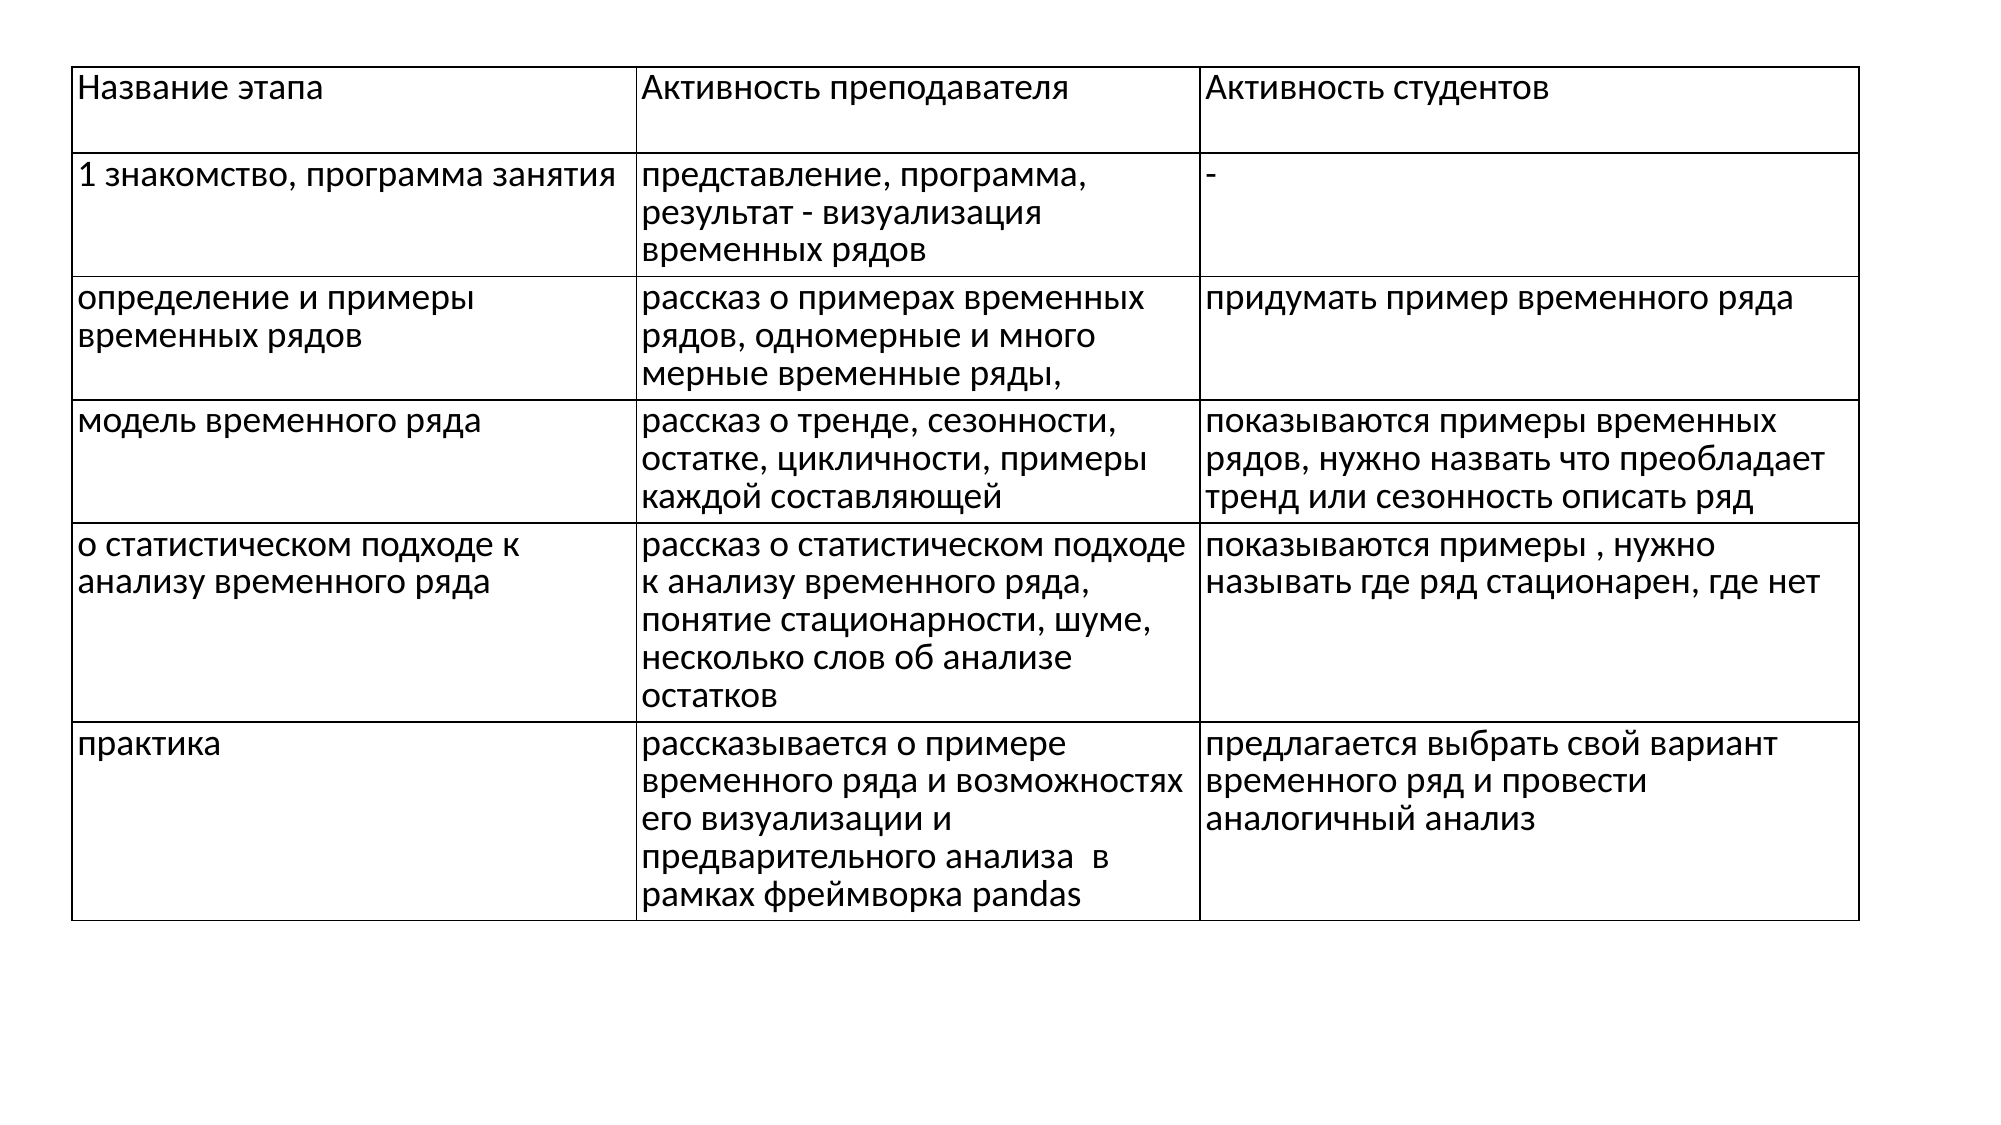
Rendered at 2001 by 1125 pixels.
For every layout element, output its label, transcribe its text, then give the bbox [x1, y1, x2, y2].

table_cell 1 знакомство, программа занятия [73, 154, 636, 276]
table_cell определение и примеры временных рядов [73, 277, 636, 399]
table_cell о статистическом подходе к анализу временного ряда [73, 524, 636, 721]
table_cell представление, программа, результат - визуализация временных рядов [637, 154, 1199, 276]
table_header Название этапа [73, 68, 636, 152]
table_cell модель временного ряда [73, 401, 636, 522]
table_cell рассказ о примерах временных рядов, одномерные и много мерные временные ряды, [637, 277, 1199, 399]
table_cell придумать пример временного ряда [1201, 277, 1858, 399]
table_cell рассказ о статистическом подходе к анализу временного ряда, понятие стационарности, шуме, несколько слов об анализе остатков [637, 524, 1199, 721]
table_cell рассказывается о примере временного ряда и возможностях его визуализации и предварительного анализа в рамках фреймворка pandas [637, 723, 1199, 920]
table_cell показываются примеры временных рядов, нужно назвать что преобладает тренд или сезонность описать ряд [1201, 401, 1858, 522]
table_cell показываются примеры , нужно называть где ряд стационарен, где нет [1201, 524, 1858, 721]
table_cell - [1201, 154, 1858, 276]
table_cell рассказ о тренде, сезонности, остатке, цикличности, примеры каждой составляющей [637, 401, 1199, 522]
table_header Активность преподавателя [637, 68, 1199, 152]
table_cell предлагается выбрать свой вариант временного ряд и провести аналогичный анализ [1201, 723, 1858, 920]
table_header Активность студентов [1201, 68, 1858, 152]
table_cell практика [73, 723, 636, 920]
